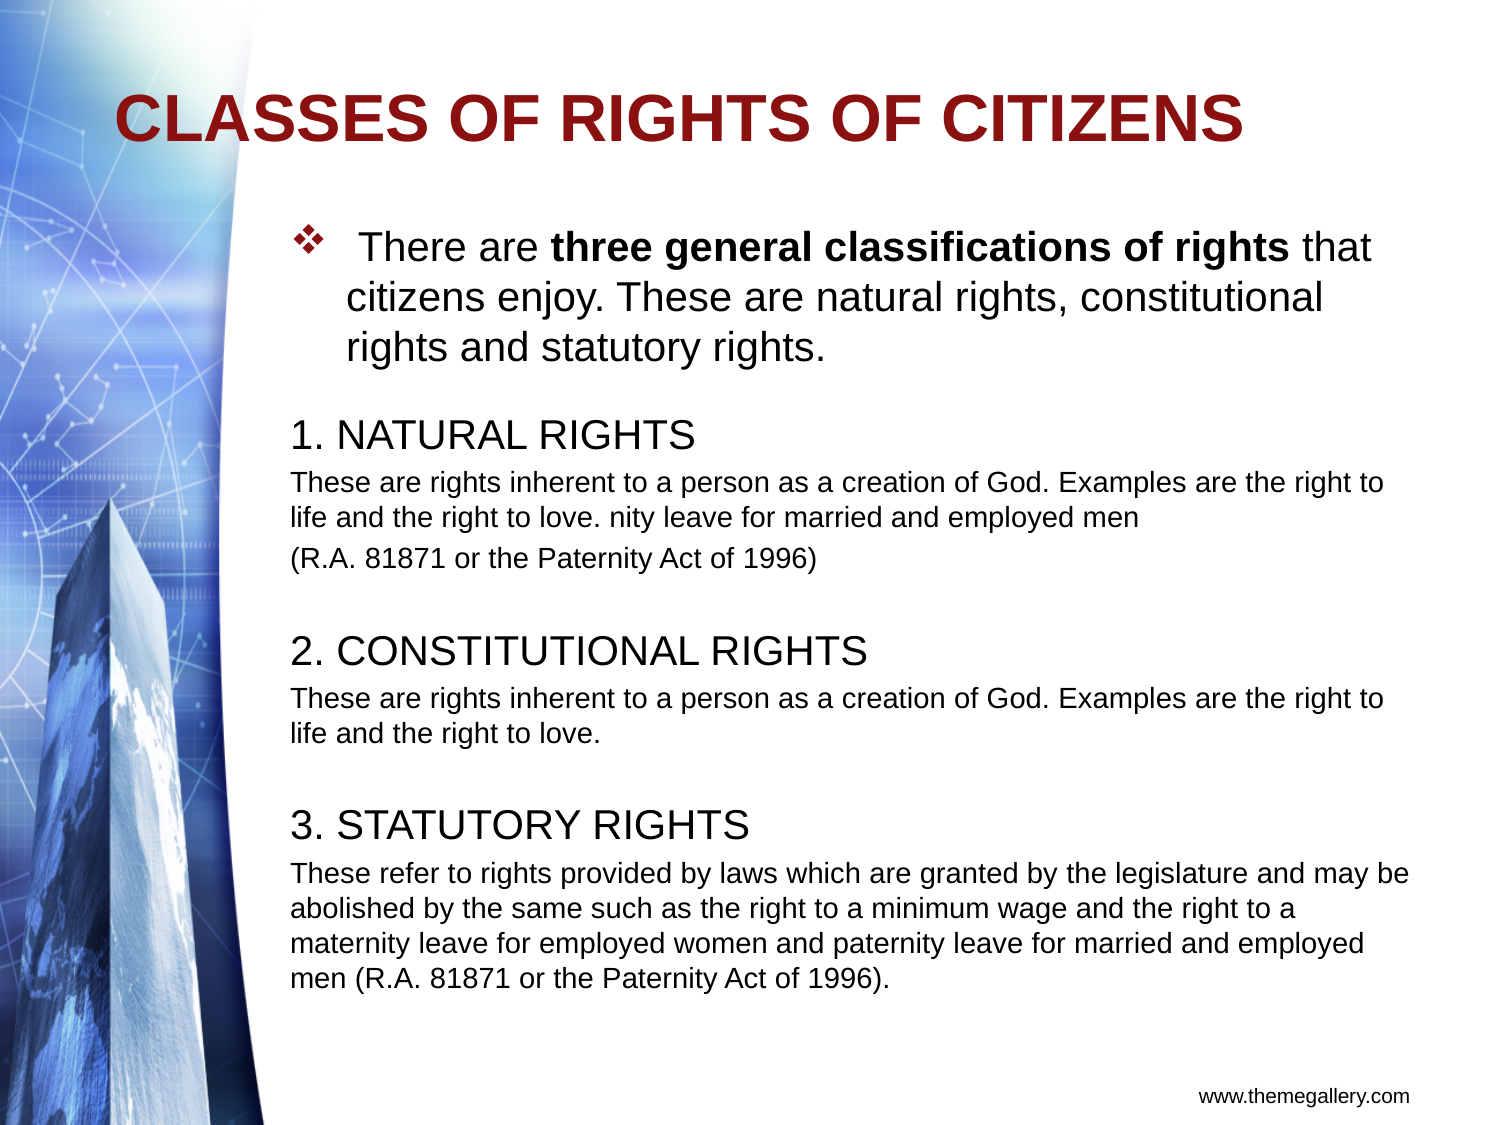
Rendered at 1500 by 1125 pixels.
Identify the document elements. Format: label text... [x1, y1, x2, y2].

list There are three general classifications of rights that citizens enjoy. These are natural rights, constitutional rights and statutory rights. 1. NATURAL RIGHTS These are rights inherent to a person as a creation of God. Examples are the right to life and the right to love. nity leave for married and employed men (R.A. 81871 or the Paternity Act of 1996) 2. CONSTITUTIONAL RIGHTS These are rights inherent to a person as a creation of God. Examples are the right to life and the right to love. 3. STATUTORY RIGHTS These refer to rights provided by laws which are granted by the legislature and may be abolished by the same such as the right to a minimum wage and the right to a maternity leave for employed women and paternity leave for married and employed men (R.A. 81871 or the Paternity Act of 1996). [275, 212, 1432, 1038]
footer www.themegallery.com [1074, 1074, 1425, 1116]
title CLASSES OF RIGHTS OF CITIZENS [99, 75, 1263, 155]
picture [0, 0, 300, 1125]
